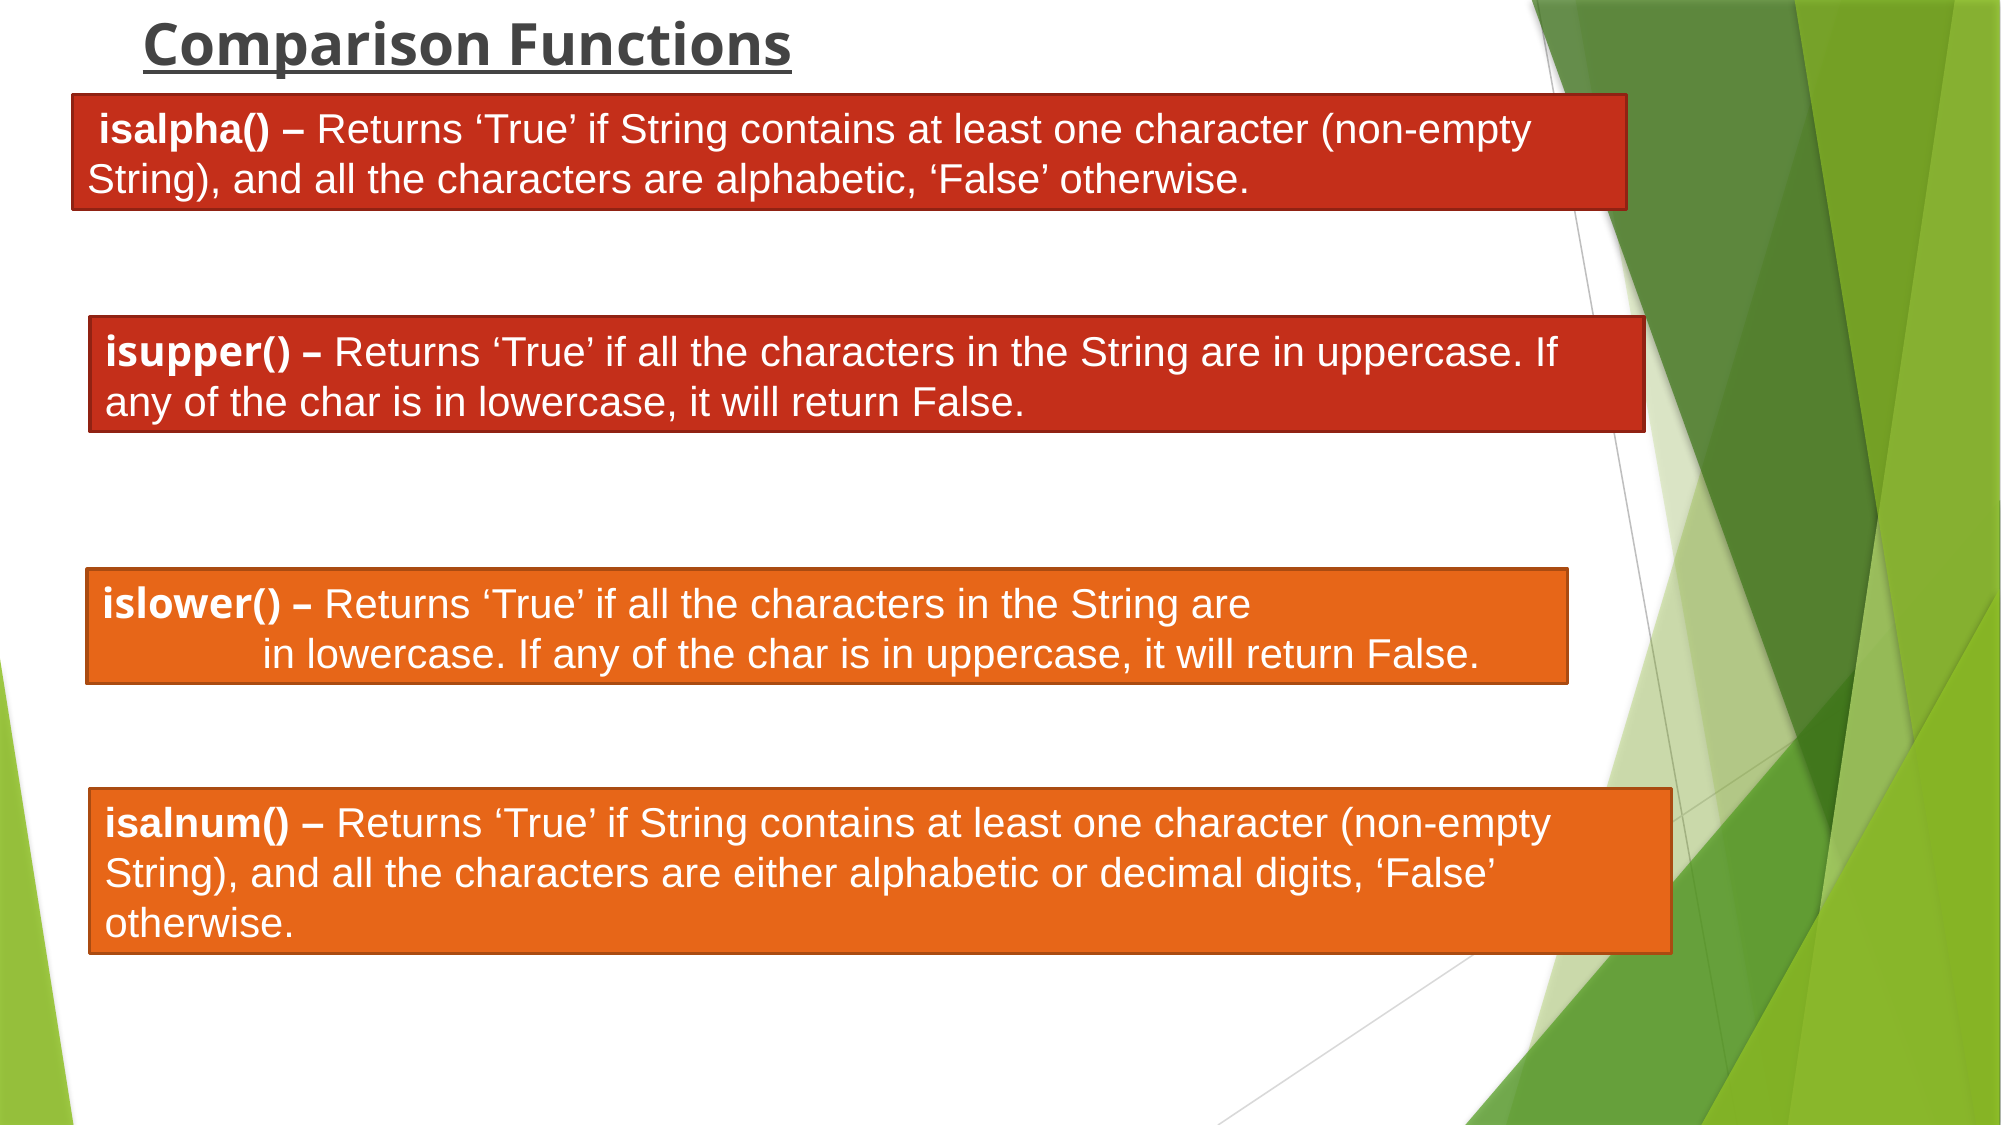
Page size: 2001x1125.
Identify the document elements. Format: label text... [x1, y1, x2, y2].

text_box islower() – Returns ‘True’ if all the characters in the String are in lowercase. If any of the char is in uppercase, it will return False. [85, 567, 1569, 685]
text_box isalpha() – Returns ‘True’ if String contains at least one character (non-empty String), and all the characters are alphabetic, ‘False’ otherwise. [71, 93, 1628, 211]
text_box Comparison Functions [127, 0, 1128, 85]
text_box isupper() – Returns ‘True’ if all the characters in the String are in uppercase. If any of the char is in lowercase, it will return False. [88, 315, 1646, 433]
text_box isalnum() – Returns ‘True’ if String contains at least one character (non-empty String), and all the characters are either alphabetic or decimal digits, ‘False’ otherwise. [88, 787, 1673, 955]
